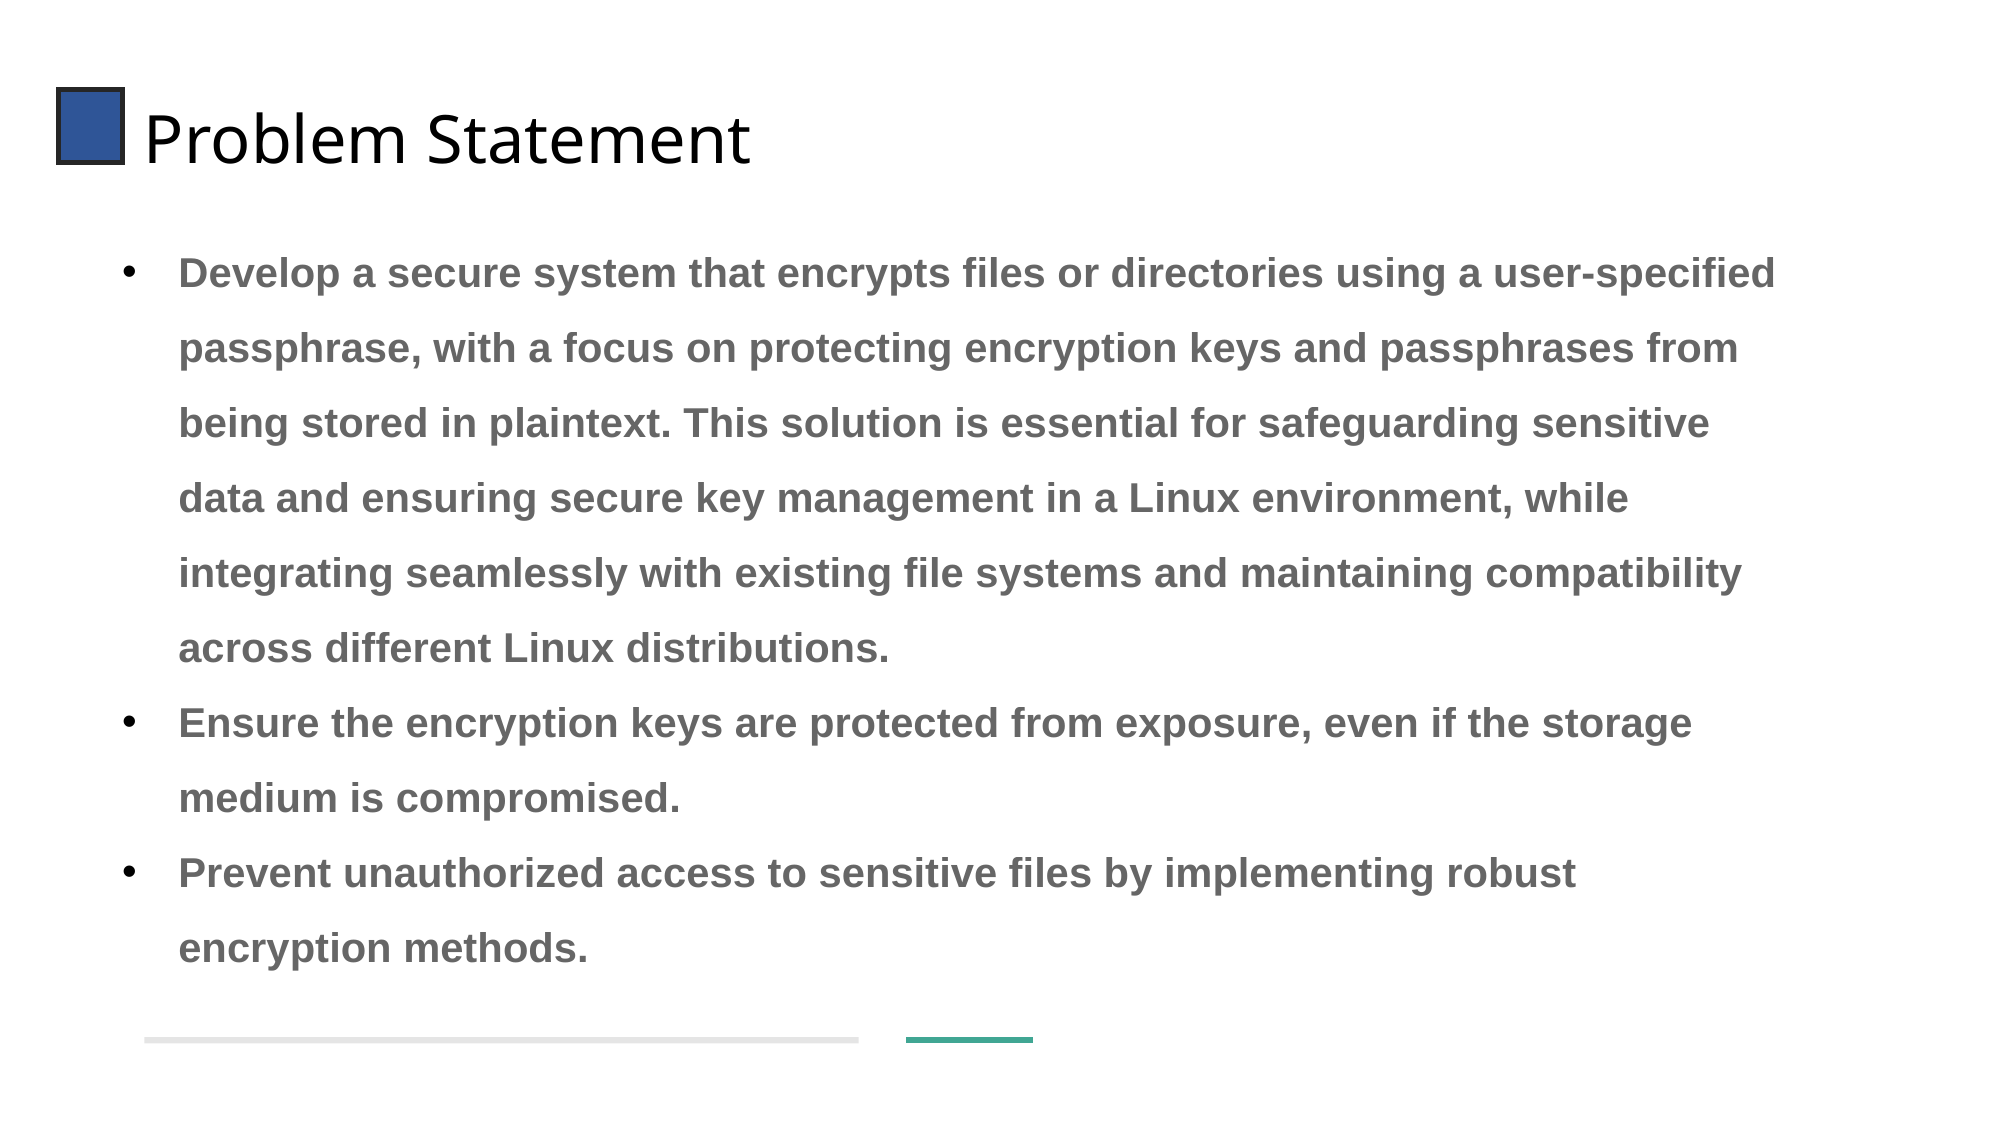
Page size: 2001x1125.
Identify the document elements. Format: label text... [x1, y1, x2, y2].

text_box [58, 89, 123, 163]
text_box Develop a secure system that encrypts files or directories using a user-specified passphrase, with a focus on protecting encryption keys and passphrases from being stored in plaintext. This solution is essential for safeguarding sensitive data and ensuring secure key management in a Linux environment, while integrating seamlessly with existing file systems and maintaining compatibility across different Linux distributions. Ensure the encryption keys are protected from exposure, even if the storage medium is compromised. Prevent unauthorized access to sensitive files by implementing robust encryption methods. [107, 213, 1803, 823]
text_box Problem Statement [129, 89, 768, 185]
